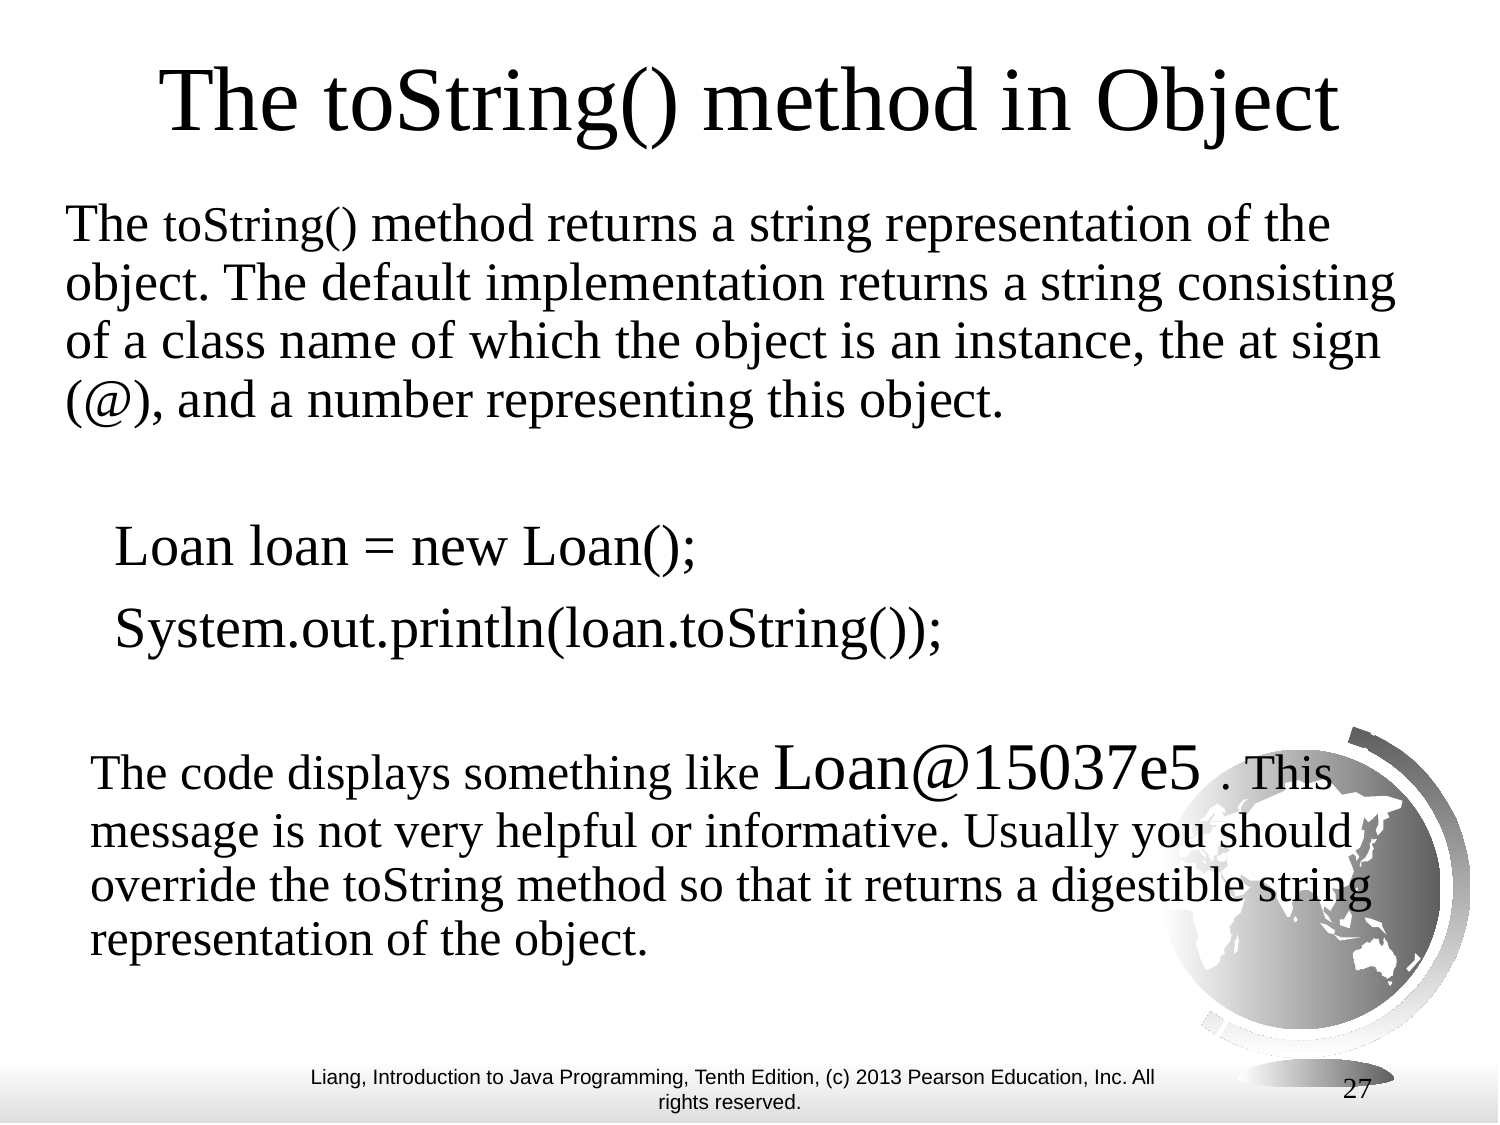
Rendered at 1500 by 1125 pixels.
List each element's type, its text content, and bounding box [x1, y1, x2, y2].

title The toString() method in Object [112, 37, 1388, 150]
text_box Loan loan = new Loan(); System.out.println(loan.toString()); [99, 500, 1288, 675]
text_box The code displays something like Loan@15037e5 . This message is not very helpful or informative. Usually you should override the toString method so that it returns a digestible string representation of the object. [74, 725, 1425, 1000]
slide_number 27 [1074, 1049, 1388, 1125]
list The toString() method returns a string representation of the object. The default implementation returns a string consisting of a class name of which the object is an instance, the at sign (@), and a number representing this object. [50, 187, 1450, 463]
